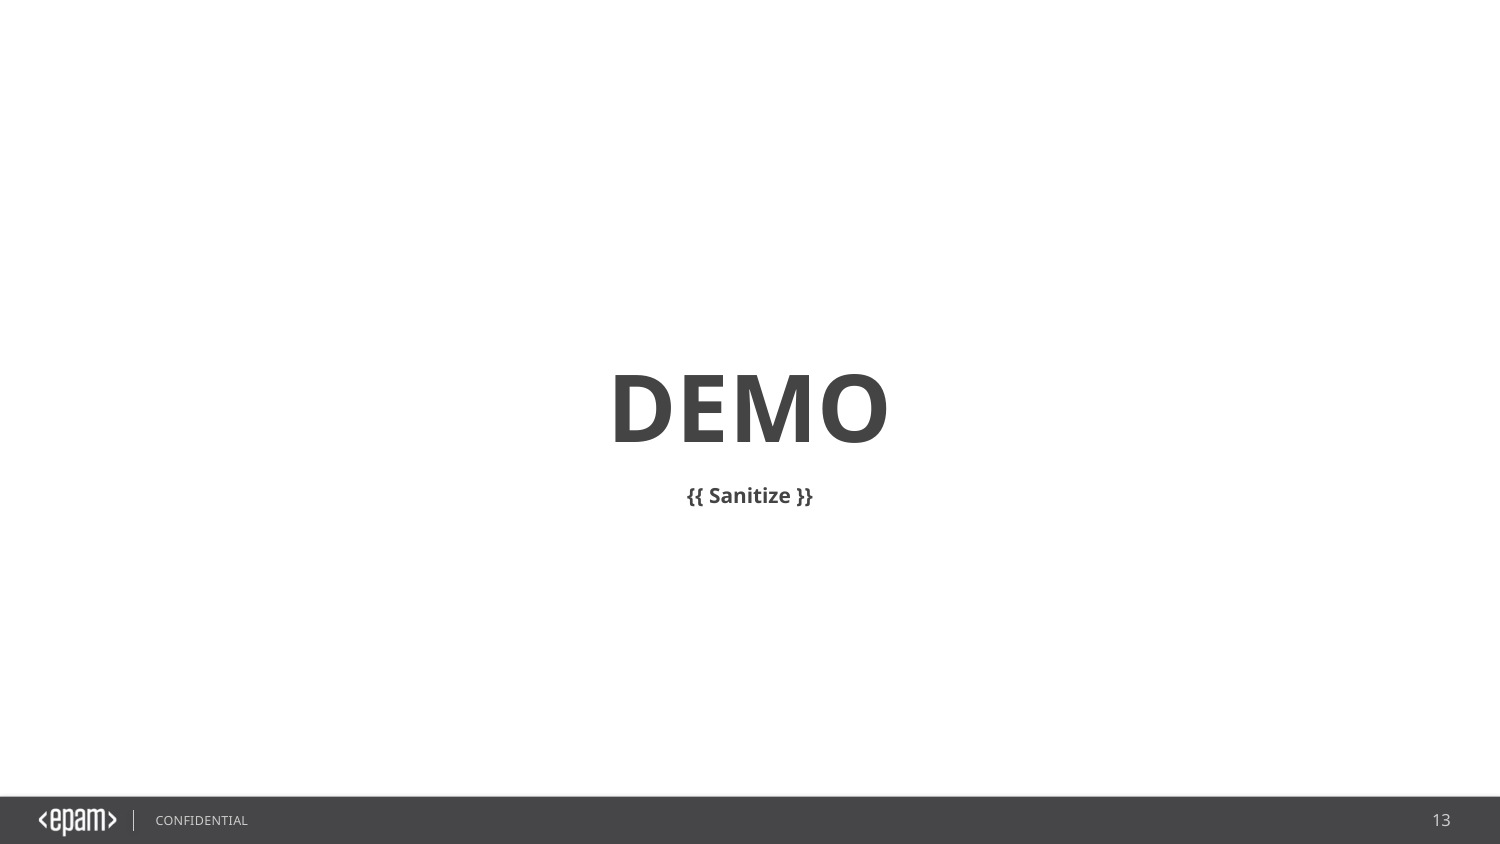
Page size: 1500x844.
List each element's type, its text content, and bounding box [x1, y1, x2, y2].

text_box DEMO [295, 318, 1204, 469]
picture [38, 808, 117, 837]
text_box {{ Sanitize }} [295, 469, 1204, 515]
